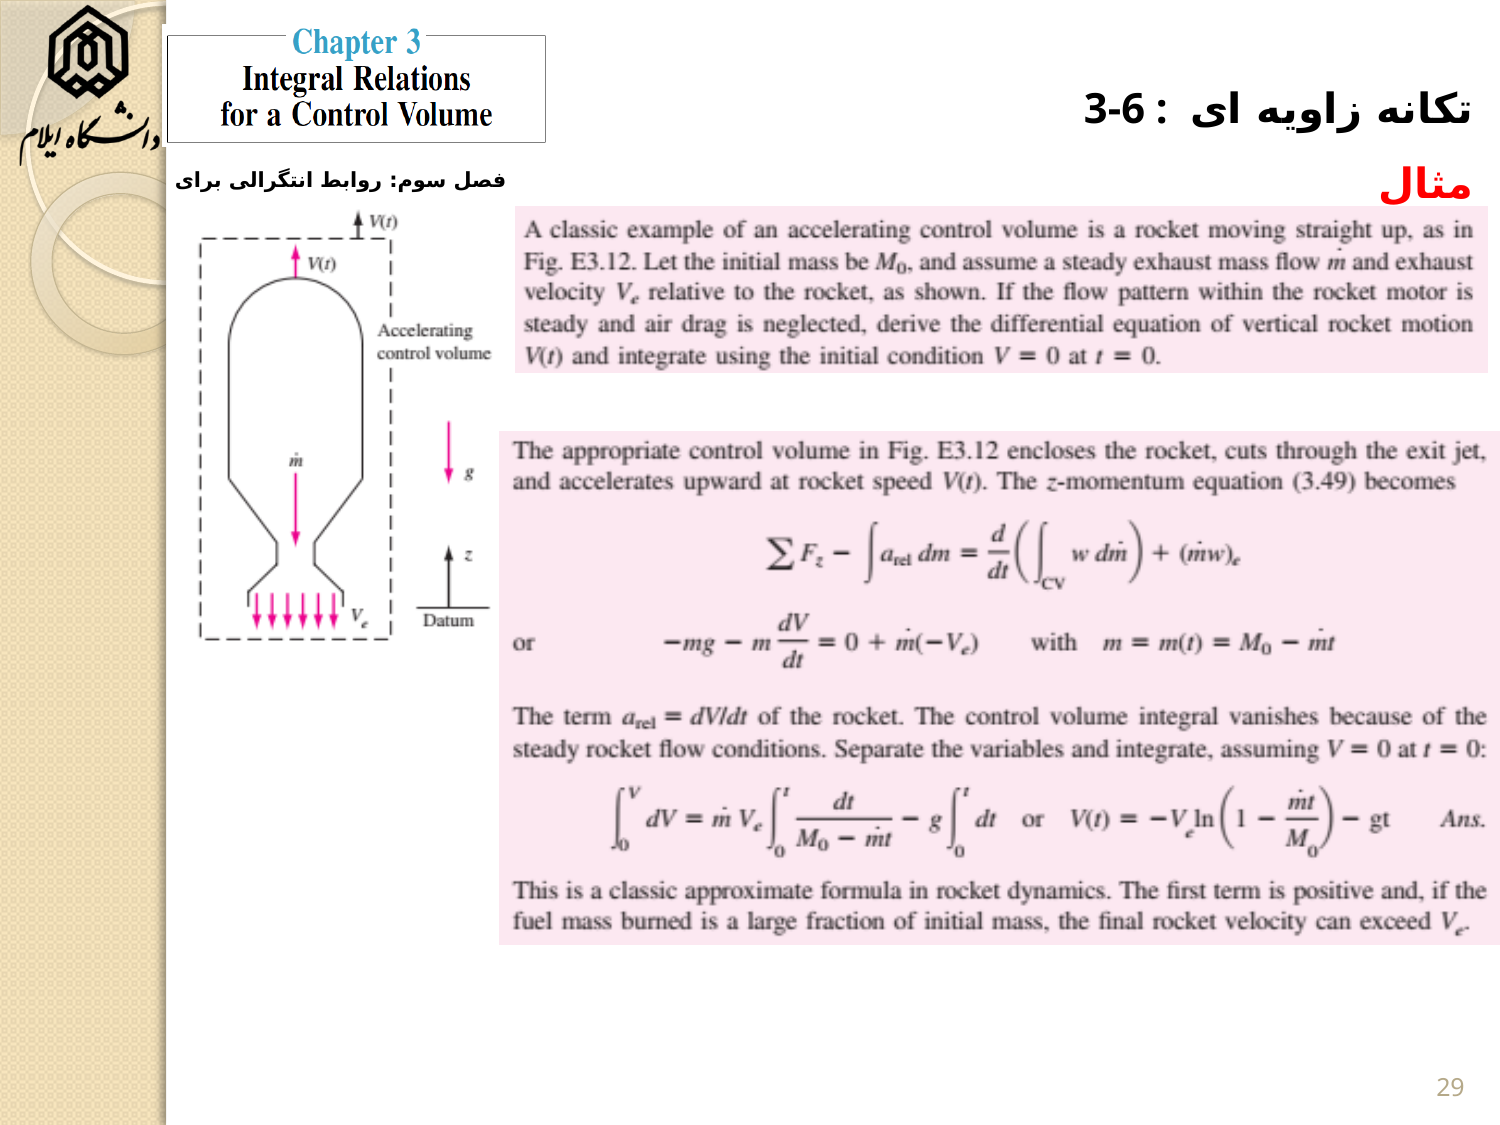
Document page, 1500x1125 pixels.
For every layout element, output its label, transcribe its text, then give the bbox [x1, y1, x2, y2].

text_box فصل سوم: روابط انتگرالی برای حجم کنترل [125, 159, 521, 274]
text_box 3-6 : تکانه زاویه ای مثال [773, 49, 1488, 204]
slide_number 29 [1413, 1034, 1488, 1113]
picture [0, 1, 551, 171]
picture [179, 196, 1500, 946]
